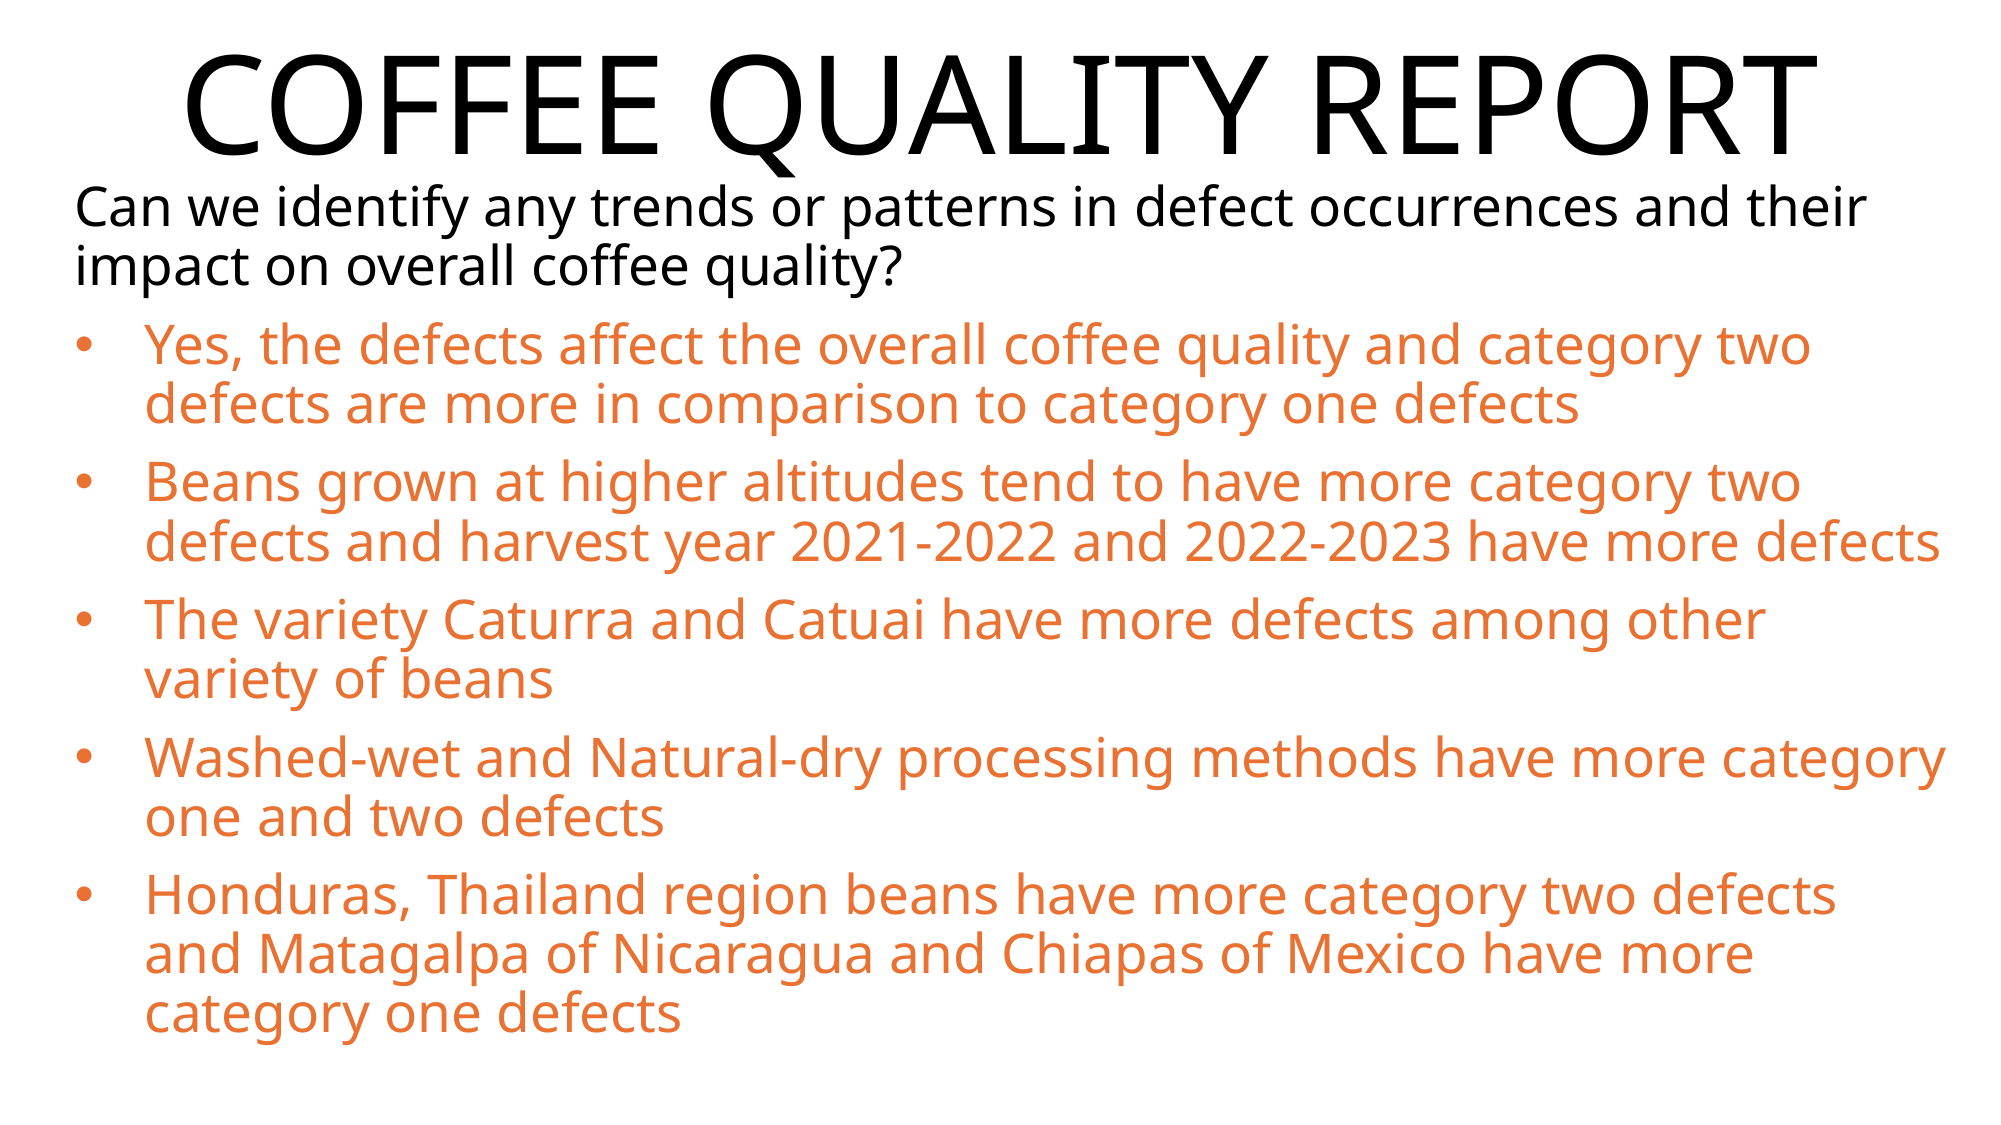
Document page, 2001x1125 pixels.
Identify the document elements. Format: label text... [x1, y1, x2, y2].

subtitle Can we identify any trends or patterns in defect occurrences and their impact on overall coffee quality? Yes, the defects affect the overall coffee quality and category two defects are more in comparison to category one defects Beans grown at higher altitudes tend to have more category two defects and harvest year 2021-2022 and 2022-2023 have more defects The variety Caturra and Catuai have more defects among other variety of beans Washed-wet and Natural-dry processing methods have more category one and two defects Honduras, Thailand region beans have more category two defects and Matagalpa of Nicaragua and Chiapas of Mexico have more category one defects [59, 172, 1965, 1066]
title COFFEE QUALITY REPORT [0, 0, 2000, 192]
